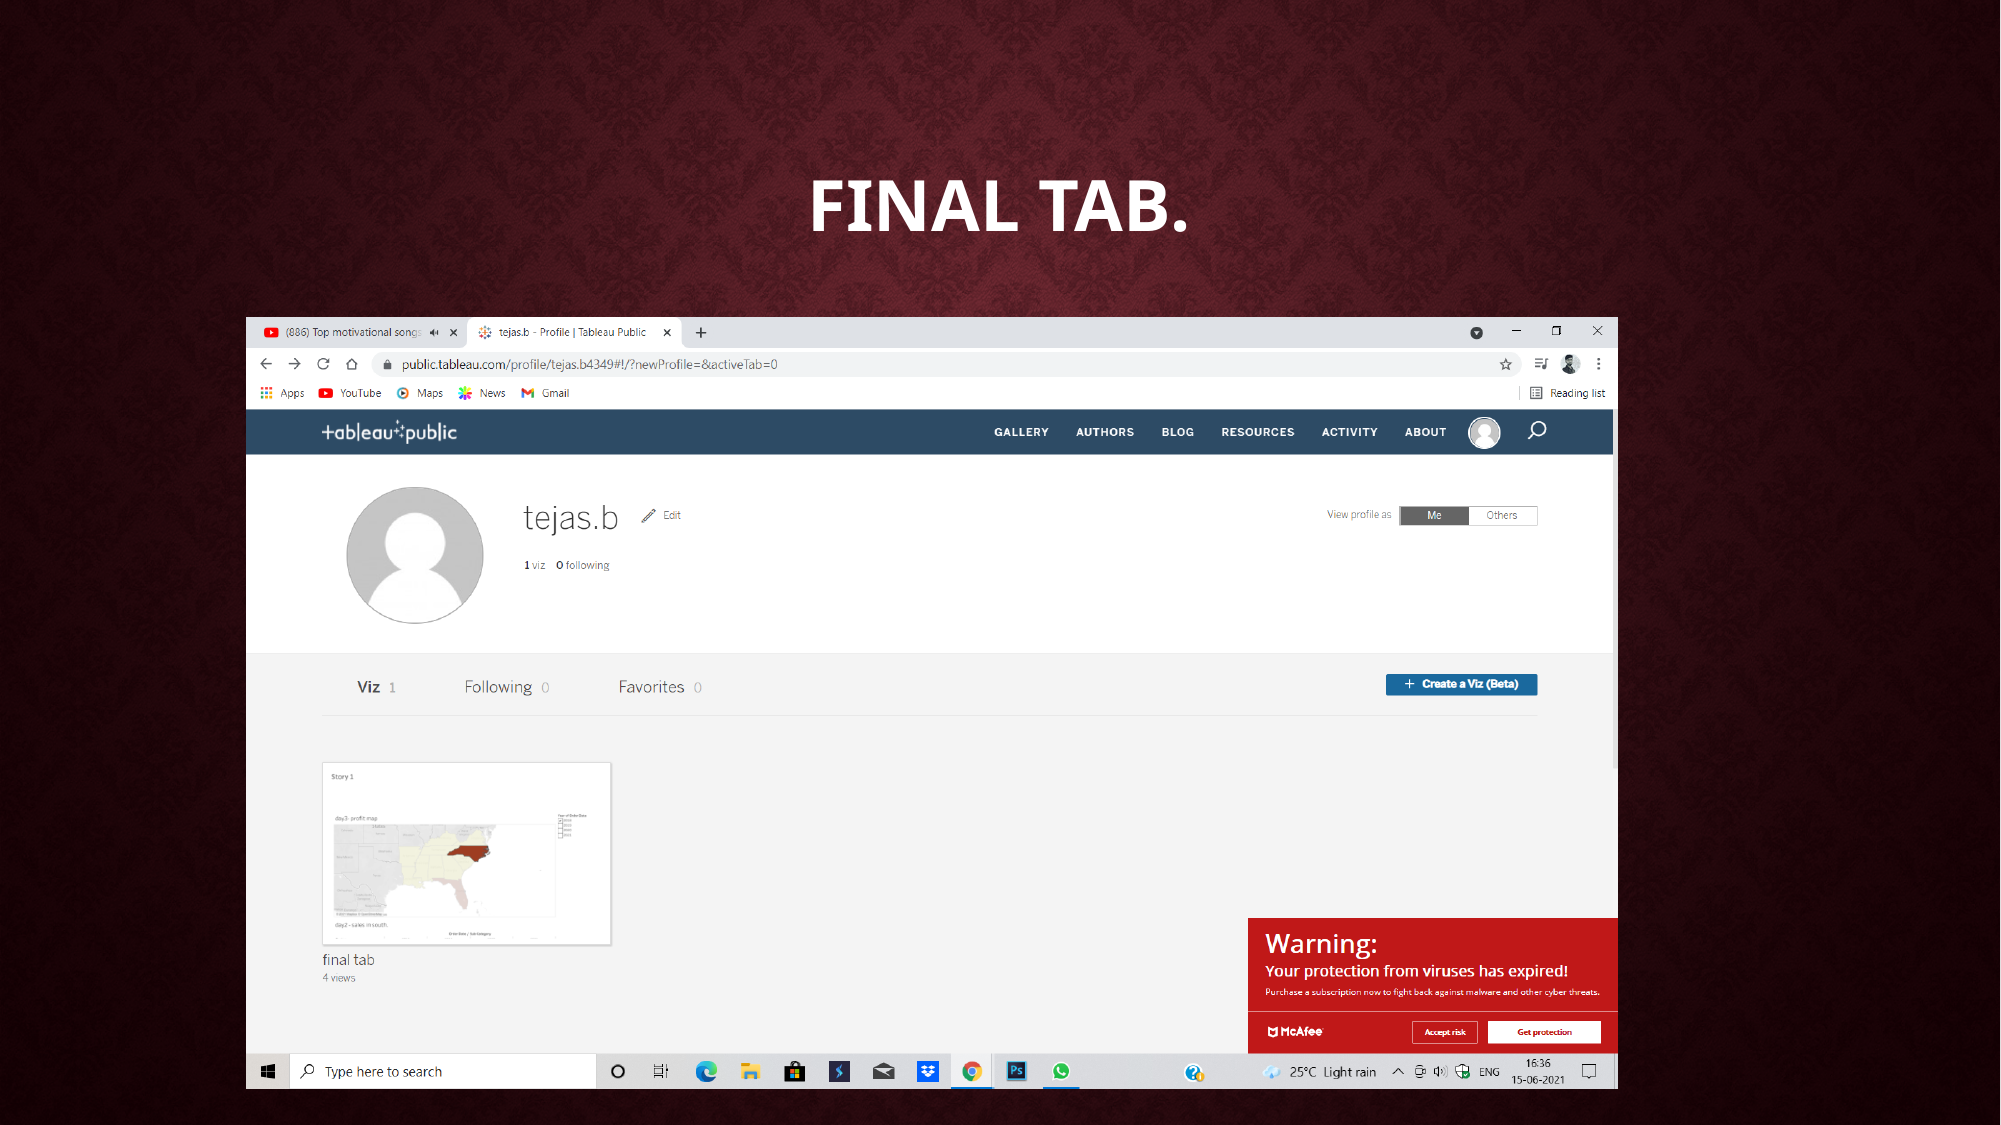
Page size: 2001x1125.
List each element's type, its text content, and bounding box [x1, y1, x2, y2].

picture [245, 316, 1618, 1089]
title Final tab. [149, 99, 1849, 318]
